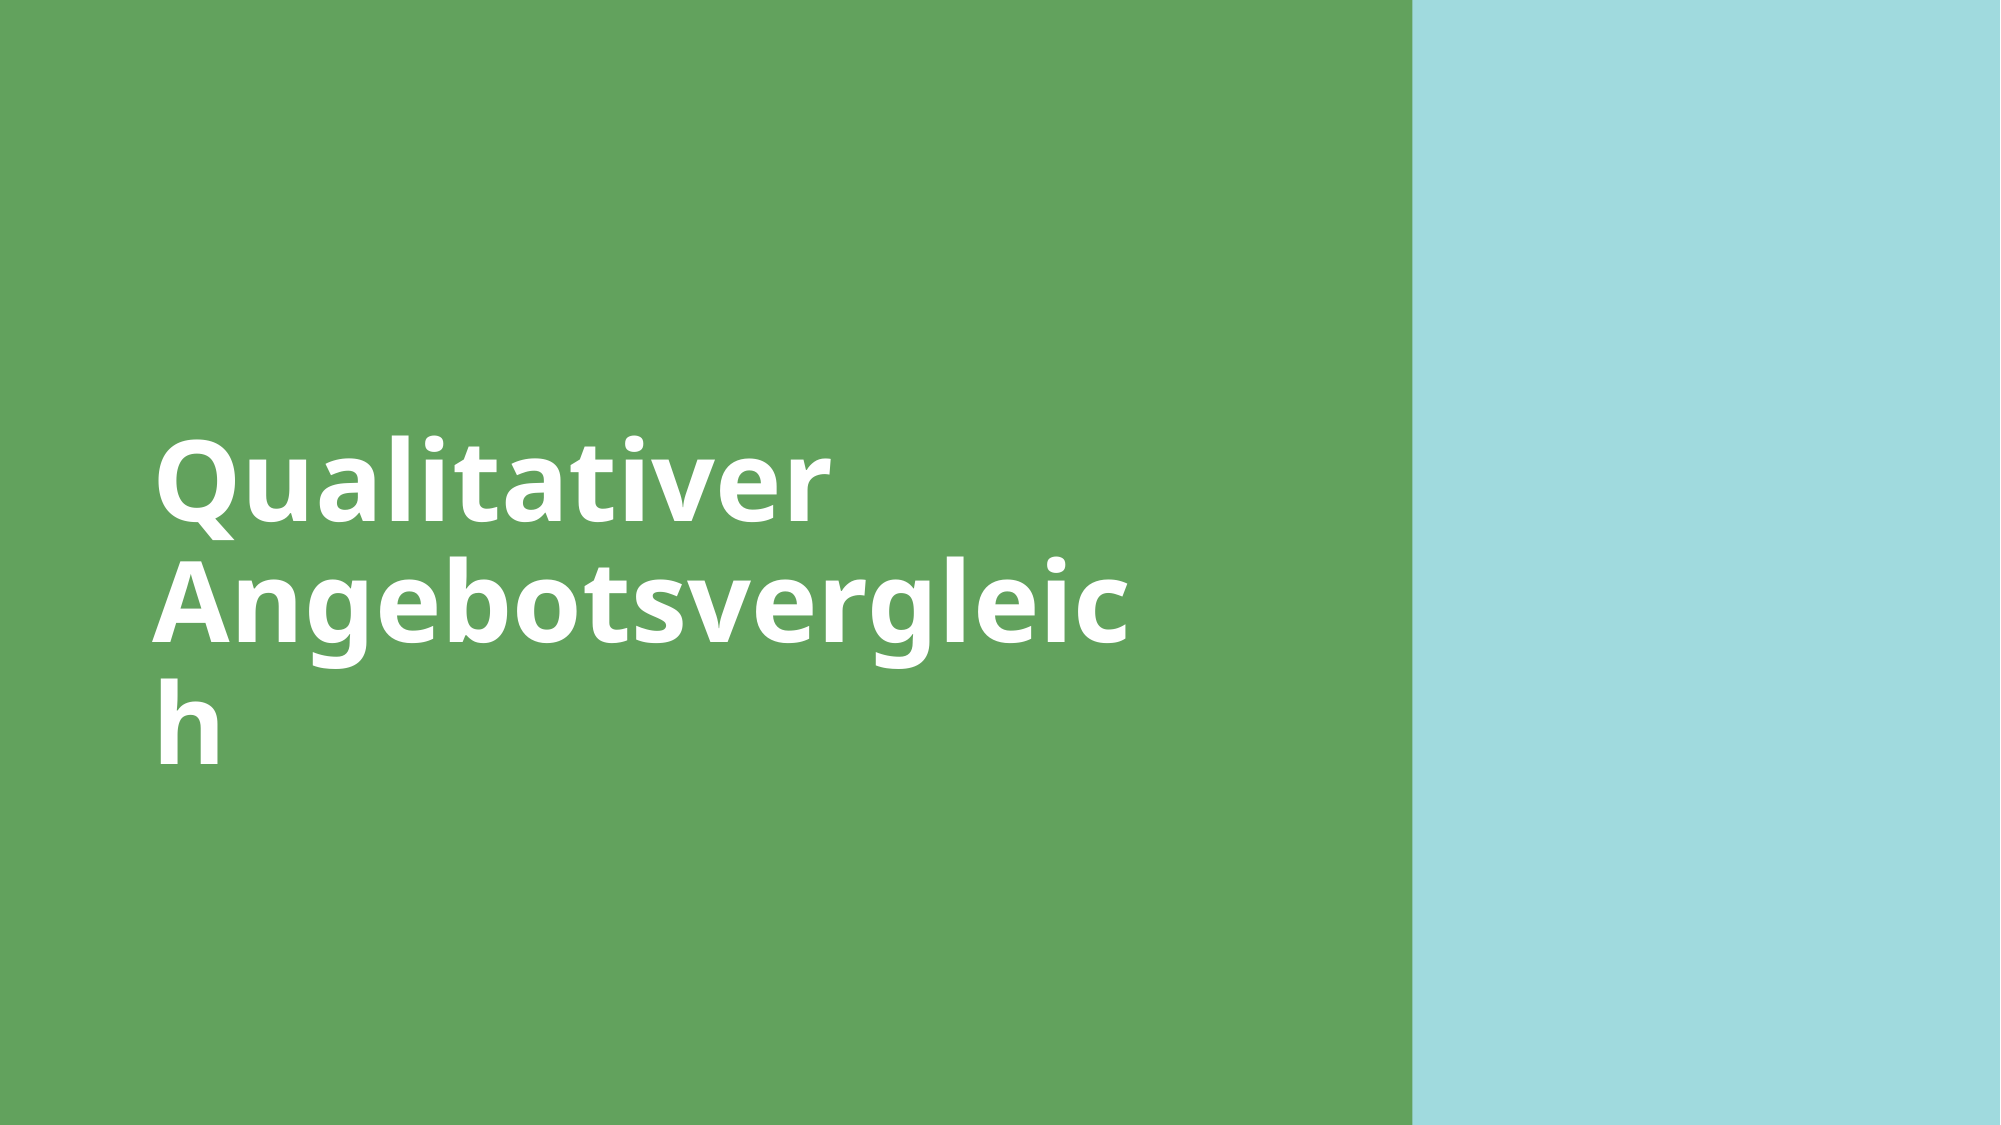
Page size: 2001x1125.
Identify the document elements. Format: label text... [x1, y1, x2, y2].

title Qualitativer Angebotsvergleich [137, 404, 1189, 797]
